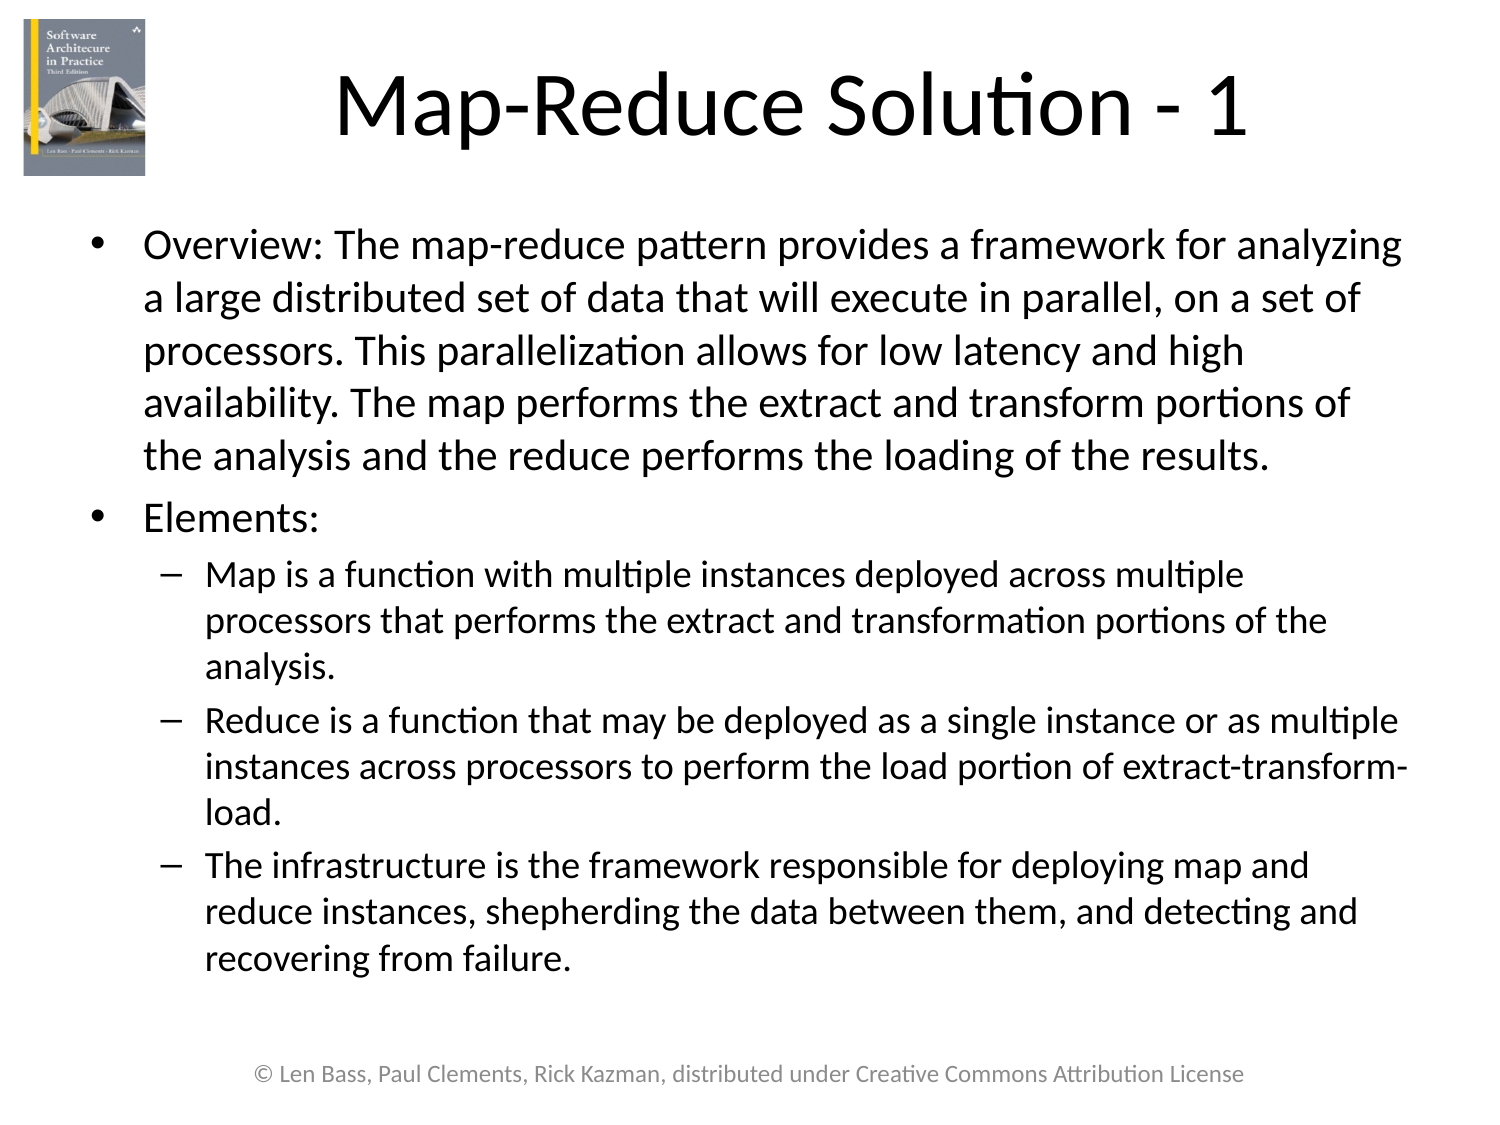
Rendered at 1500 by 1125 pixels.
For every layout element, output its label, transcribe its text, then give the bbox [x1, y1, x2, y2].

picture [5, 19, 163, 176]
list Overview: The map-reduce pattern provides a framework for analyzing a large distributed set of data that will execute in parallel, on a set of processors. This parallelization allows for low latency and high availability. The map performs the extract and transform portions of the analysis and the reduce performs the loading of the results. Elements: Map is a function with multiple instances deployed across multiple processors that performs the extract and transformation portions of the analysis. Reduce is a function that may be deployed as a single instance or as multiple instances across processors to perform the load portion of extract-transform-load. The infrastructure is the framework responsible for deploying map and reduce instances, shepherding the data between them, and detecting and recovering from failure. [75, 208, 1425, 1005]
footer © Len Bass, Paul Clements, Rick Kazman, distributed under Creative Commons Attribution License [230, 1042, 1270, 1103]
title Map-Reduce Solution - 1 [159, 45, 1425, 173]
